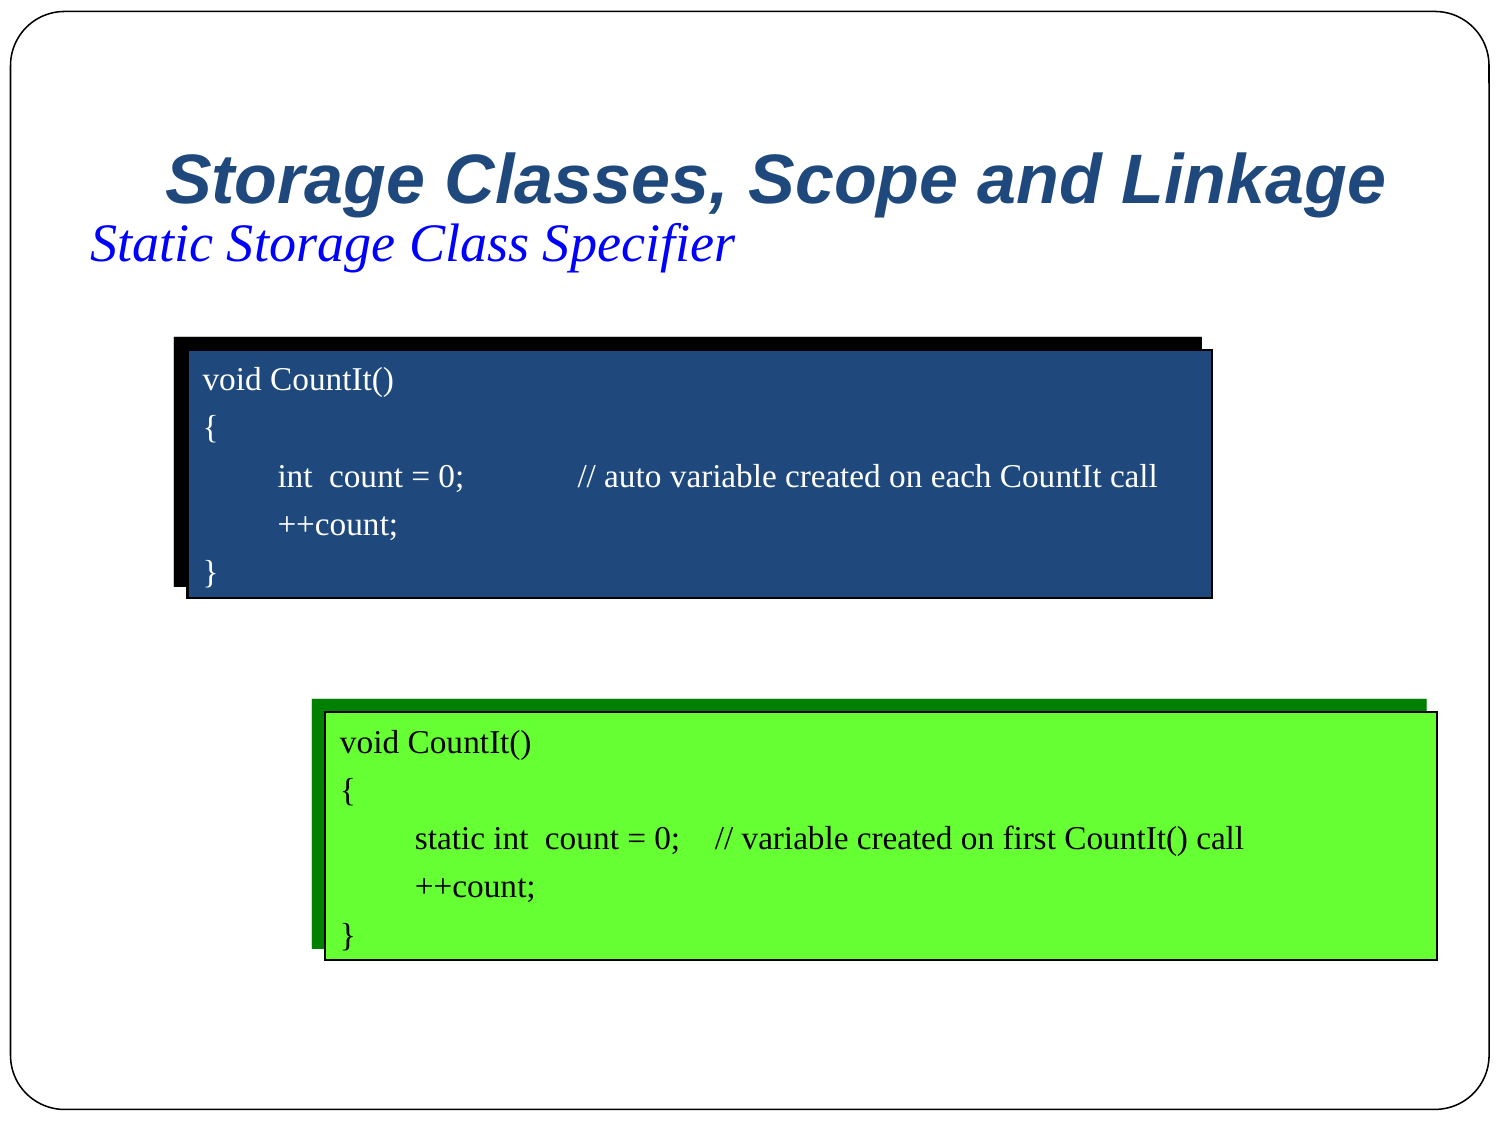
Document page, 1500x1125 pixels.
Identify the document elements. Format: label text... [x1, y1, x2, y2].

text_box void CountIt() { static int count = 0; // variable created on first CountIt() call ++count; } [324, 712, 1438, 961]
list Static Storage Class Specifier [75, 200, 1425, 1005]
text_box void CountIt() { int count = 0; // auto variable created on each CountIt call ++count; } [187, 349, 1213, 598]
title Storage Classes, Scope and Linkage [150, 45, 1425, 200]
